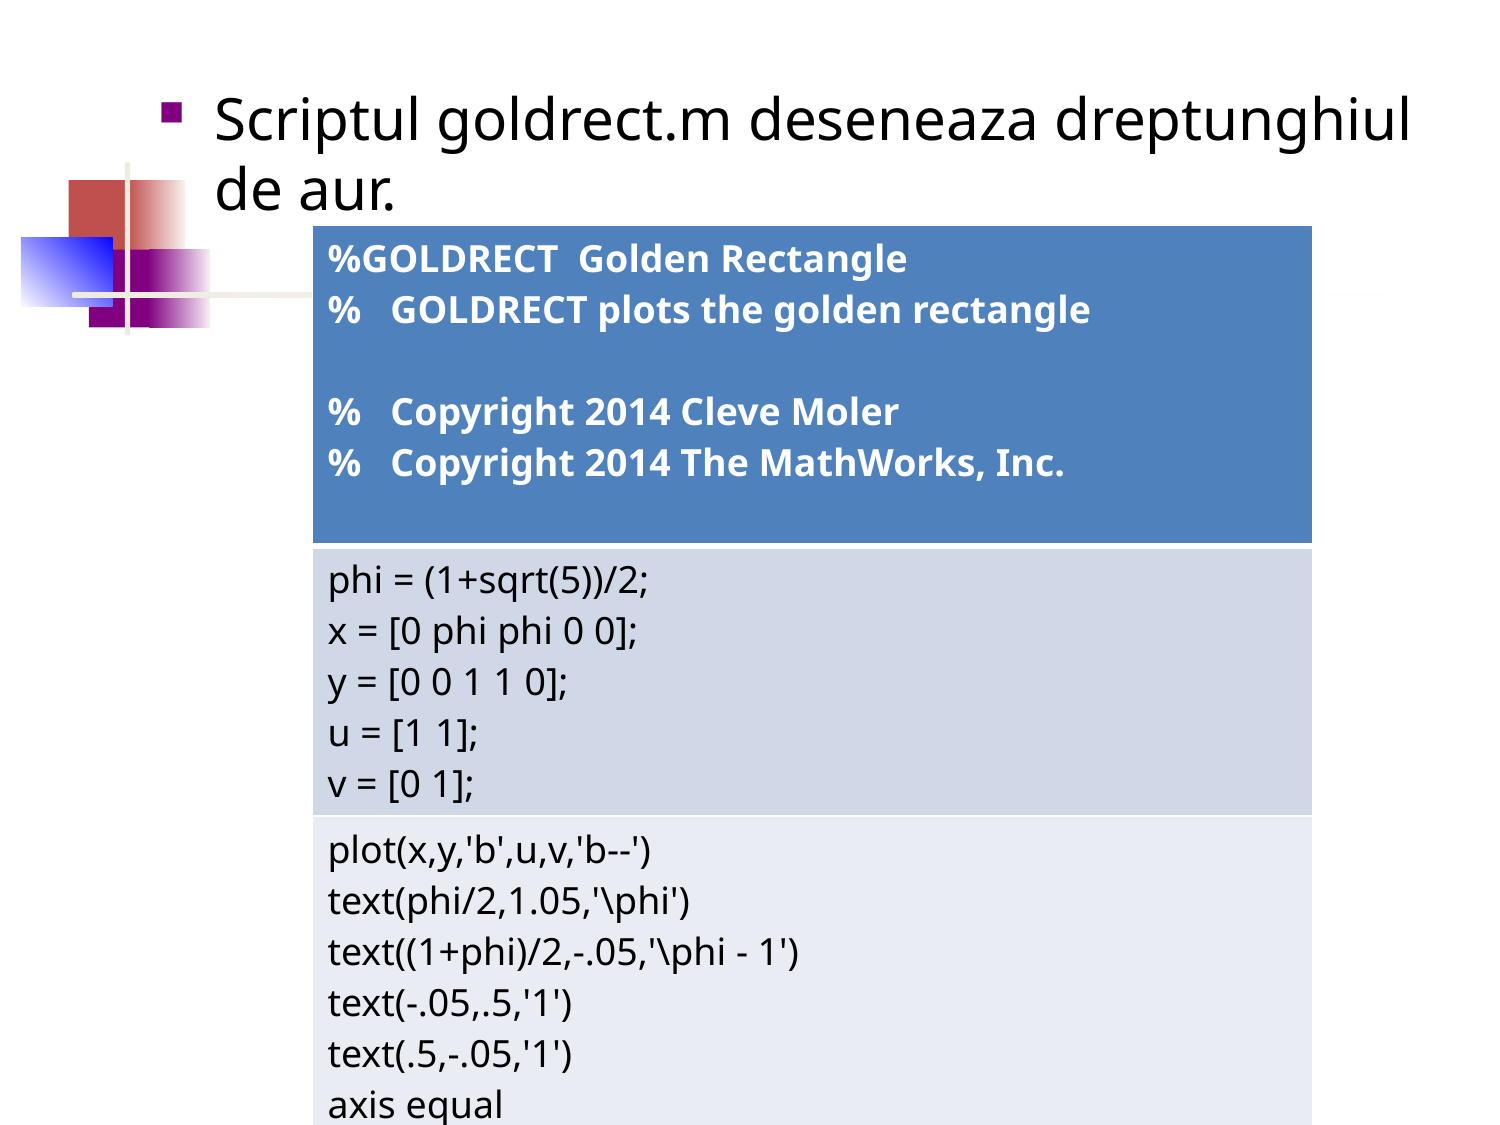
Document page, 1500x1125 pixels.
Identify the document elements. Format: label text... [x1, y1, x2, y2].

table_cell phi = (1+sqrt(5))/2; x = [0 phi phi 0 0]; y = [0 0 1 1 0]; u = [1 1]; v = [0 1]; [313, 549, 1312, 815]
list Scriptul goldrect.m deseneaza dreptunghiul de aur. [143, 74, 1500, 257]
table_header %GOLDRECT Golden Rectangle % GOLDRECT plots the golden rectangle % Copyright 2014 Cleve Moler % Copyright 2014 The MathWorks, Inc. [313, 226, 1312, 543]
table_cell plot(x,y,'b',u,v,'b--') text(phi/2,1.05,'\phi') text((1+phi)/2,-.05,'\phi - 1') text(-.05,.5,'1') text(.5,-.05,'1') axis equal axis off set(gcf,'color','white') [313, 817, 1312, 1125]
